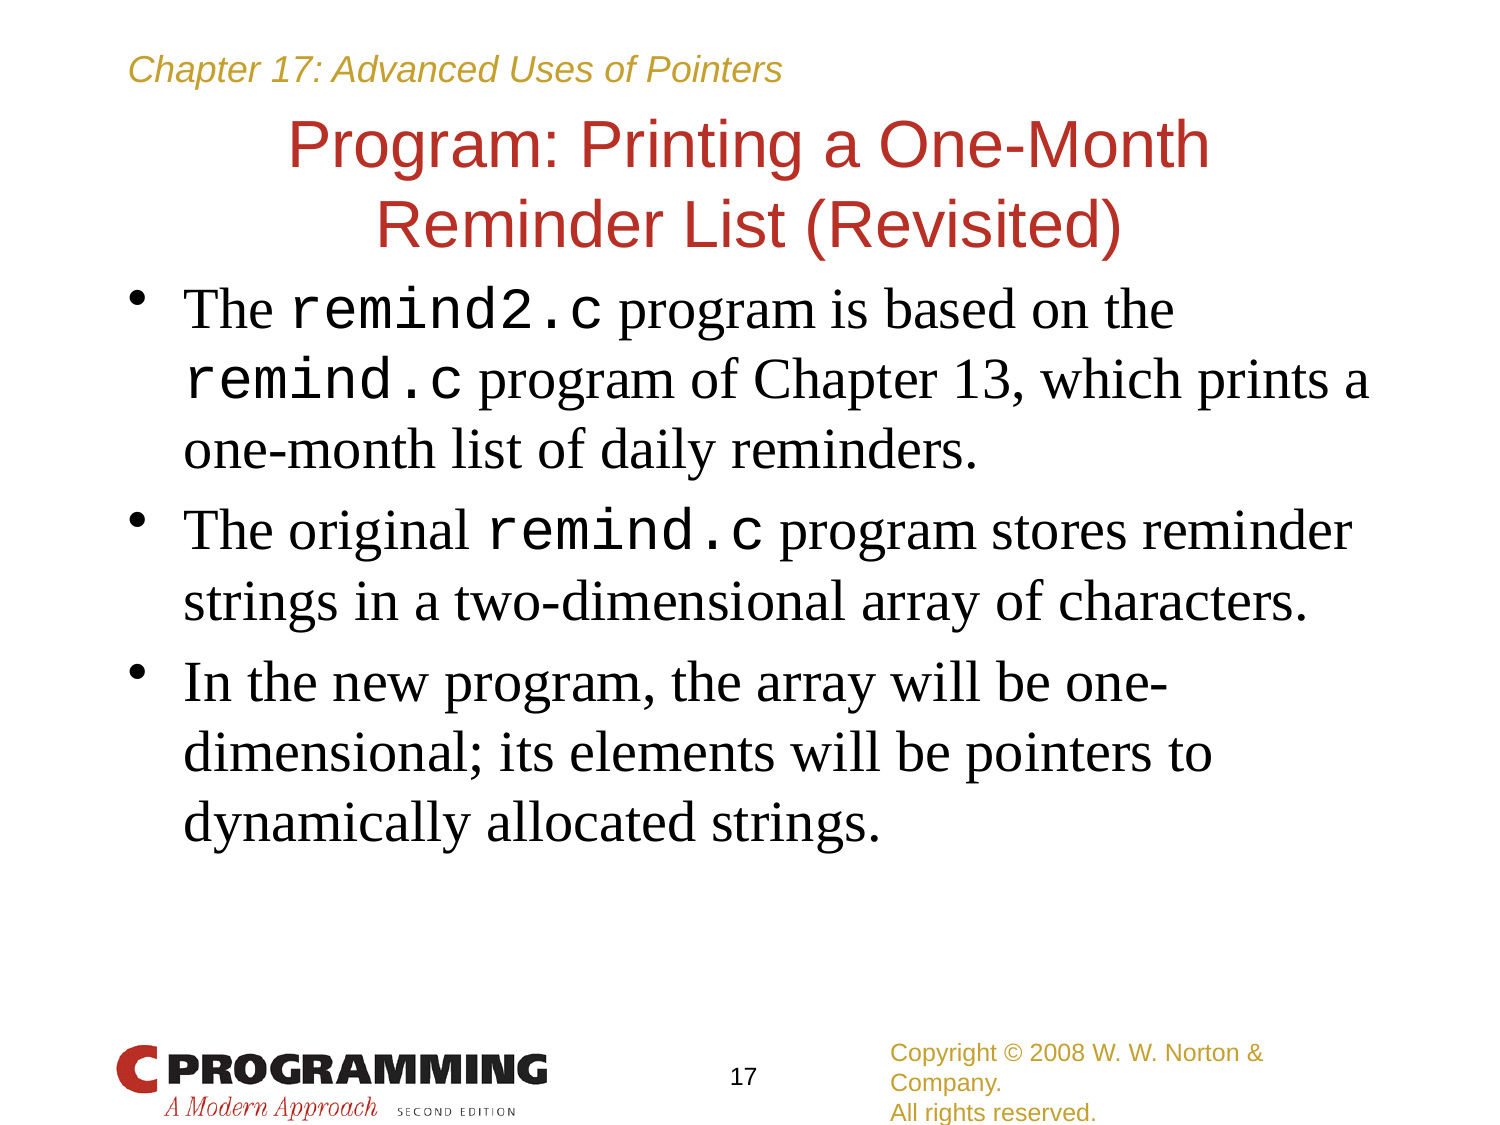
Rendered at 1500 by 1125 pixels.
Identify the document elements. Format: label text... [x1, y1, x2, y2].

list The remind2.c program is based on the remind.c program of Chapter 13, which prints a one-month list of daily reminders. The original remind.c program stores reminder strings in a two-dimensional array of characters. In the new program, the array will be one-dimensional; its elements will be pointers to dynamically allocated strings. [112, 262, 1388, 1038]
slide_number 17 [687, 1049, 801, 1101]
title Program: Printing a One-Month Reminder List (Revisited) [112, 125, 1388, 238]
picture [112, 1041, 550, 1123]
footer Copyright © 2008 W. W. Norton & Company. All rights reserved. [874, 1043, 1388, 1119]
